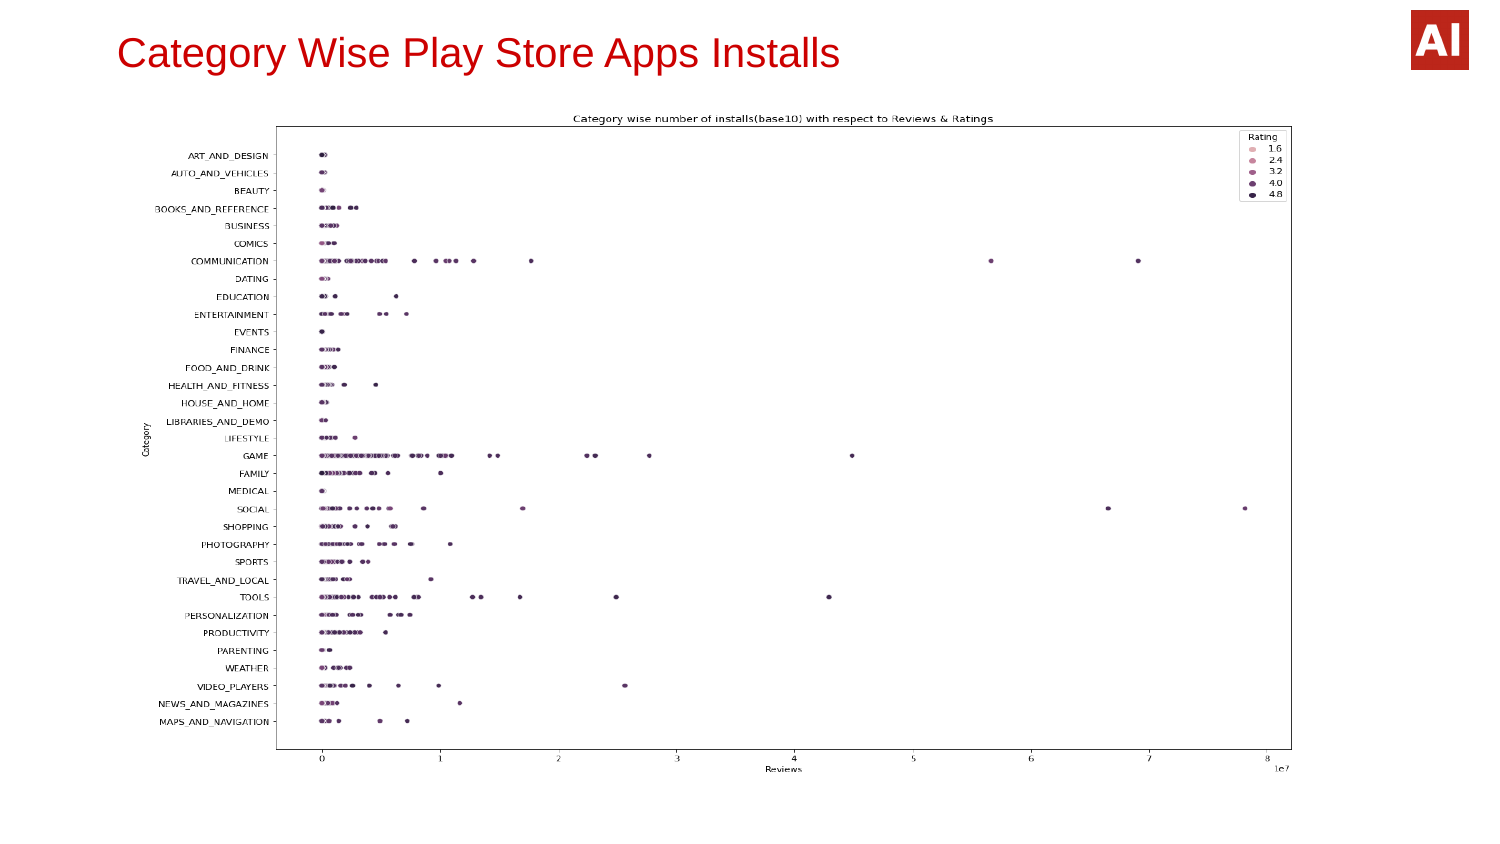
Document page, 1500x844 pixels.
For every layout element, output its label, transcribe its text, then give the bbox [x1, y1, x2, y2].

picture [135, 109, 1297, 779]
title Category Wise Play Store Apps Installs [101, 10, 1340, 75]
picture [1411, 10, 1469, 70]
